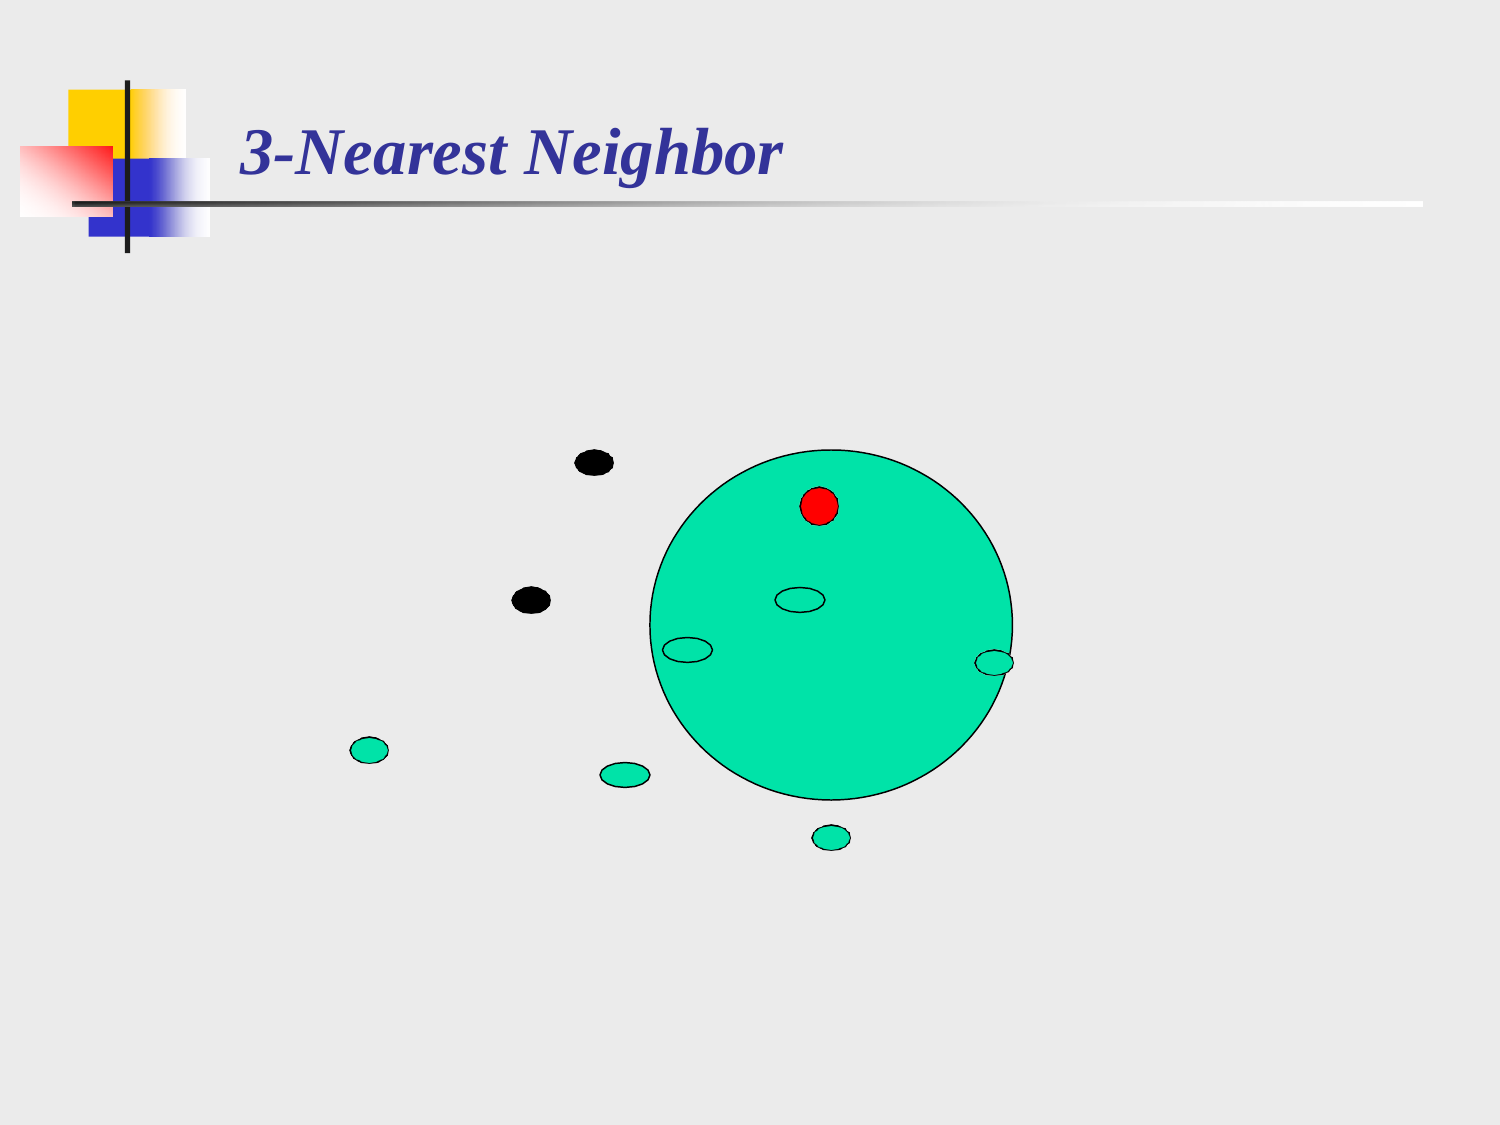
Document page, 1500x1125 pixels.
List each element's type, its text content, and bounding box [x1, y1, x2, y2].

picture [348, 736, 389, 764]
picture [811, 823, 851, 851]
picture [511, 586, 551, 614]
picture [573, 448, 614, 476]
picture [20, 89, 237, 237]
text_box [598, 448, 1014, 801]
picture [786, 201, 1423, 207]
title 3-Nearest Neighbor [237, 105, 786, 296]
